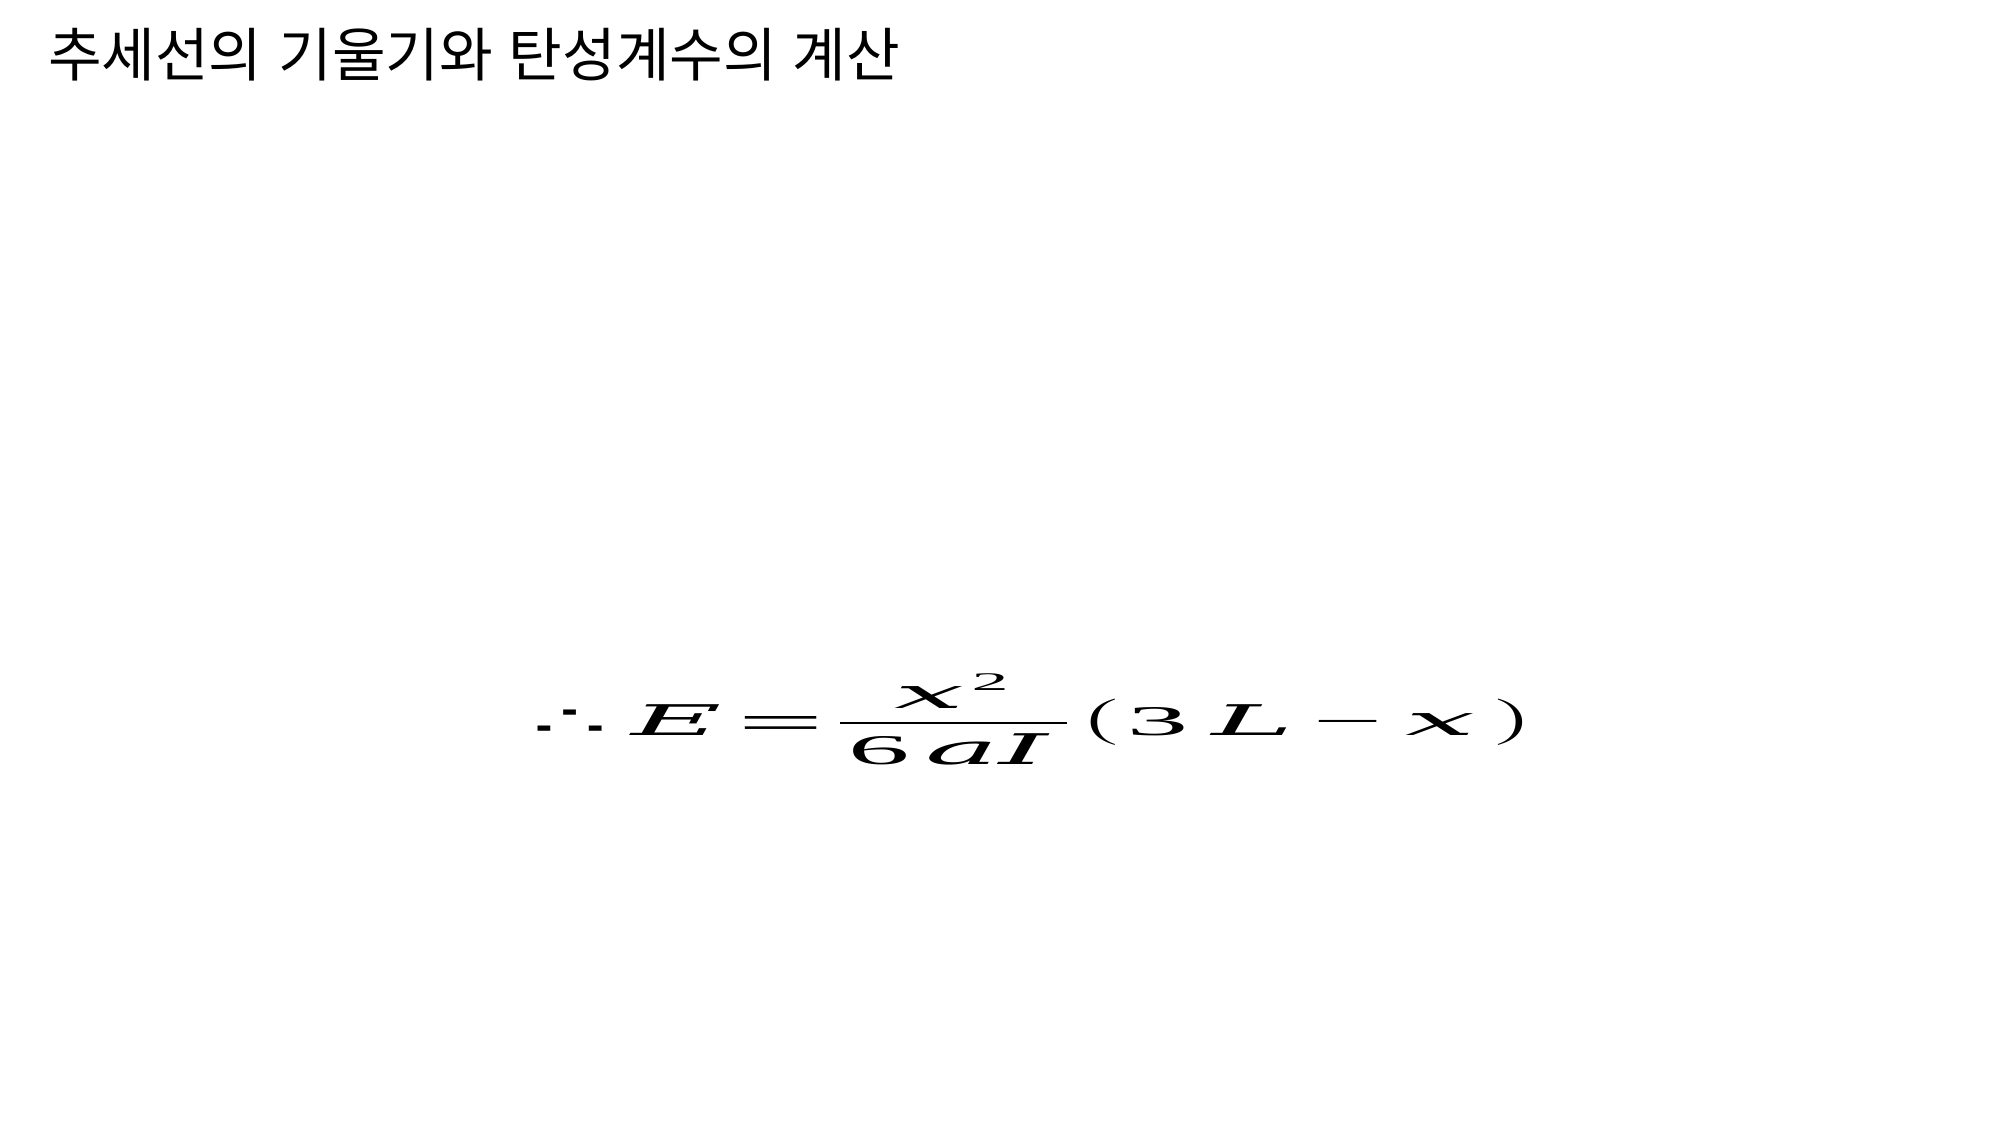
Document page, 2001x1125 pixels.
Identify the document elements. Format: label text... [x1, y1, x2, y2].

text_box 추세선의 기울기와 탄성계수의 계산 [33, 11, 915, 96]
